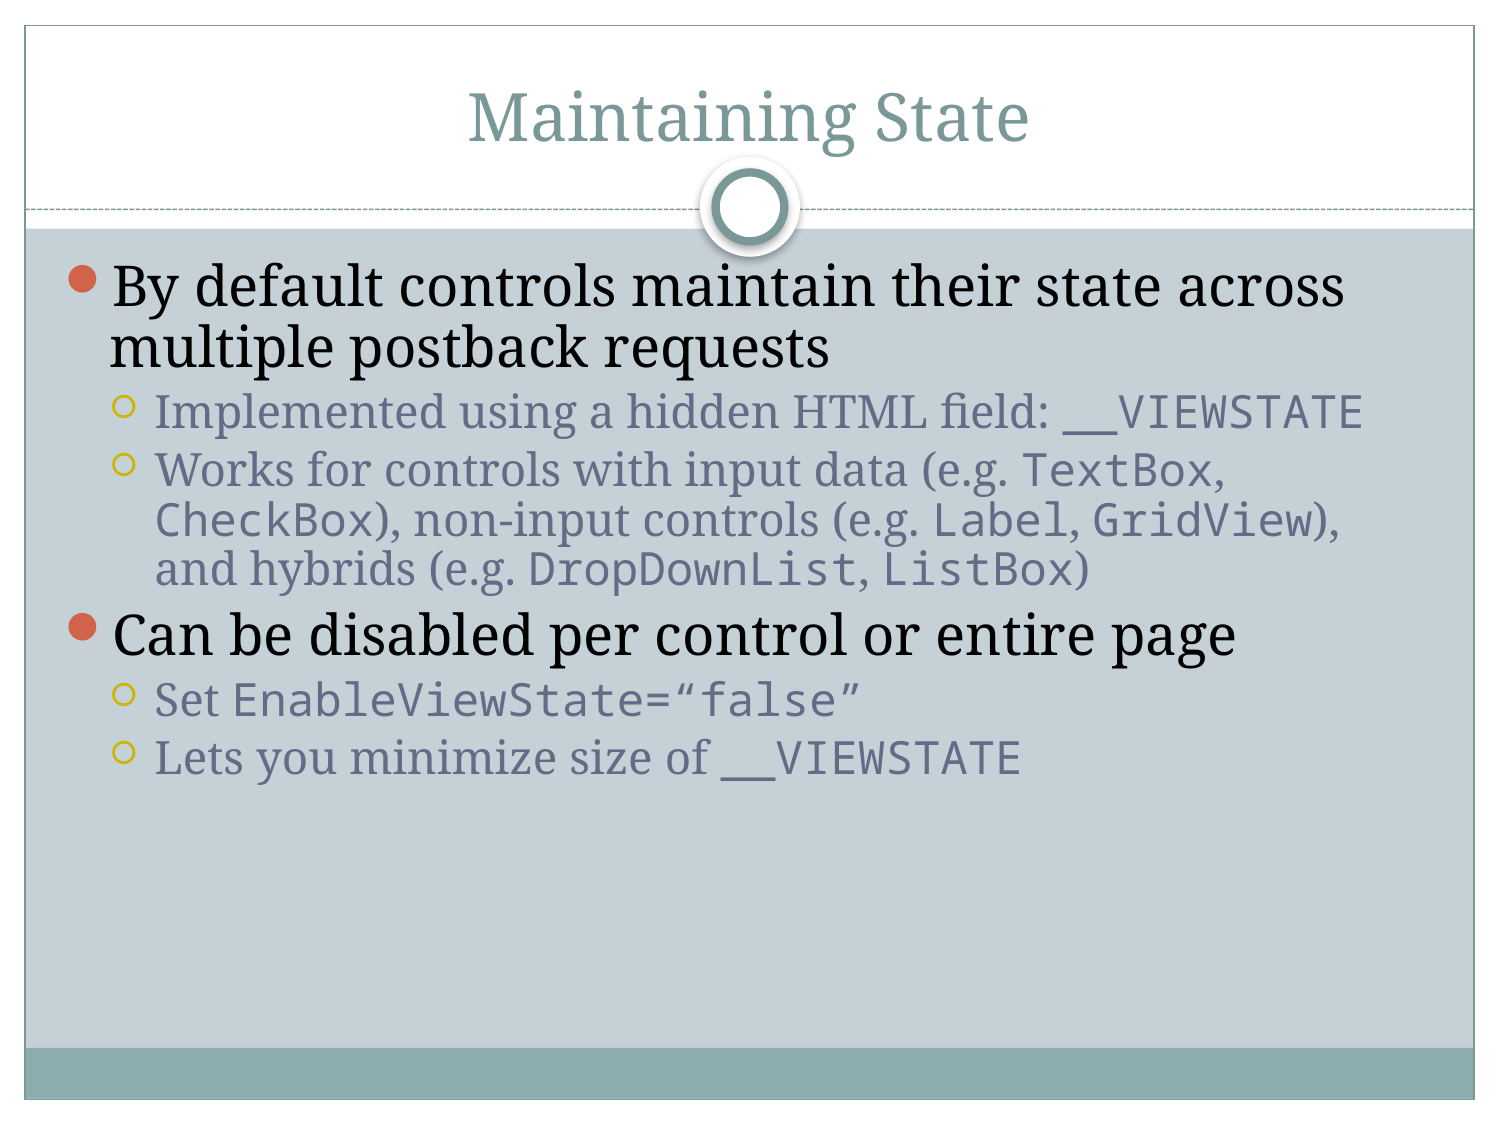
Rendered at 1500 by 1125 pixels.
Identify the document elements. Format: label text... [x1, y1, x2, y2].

title Maintaining State [49, 37, 1450, 162]
list By default controls maintain their state across multiple postback requests Implemented using a hidden HTML field: __VIEWSTATE Works for controls with input data (e.g. TextBox, CheckBox), non-input controls (e.g. Label, GridView), and hybrids (e.g. DropDownList, ListBox) Can be disabled per control or entire page Set EnableViewState=“false” Lets you minimize size of __VIEWSTATE [49, 250, 1445, 1001]
